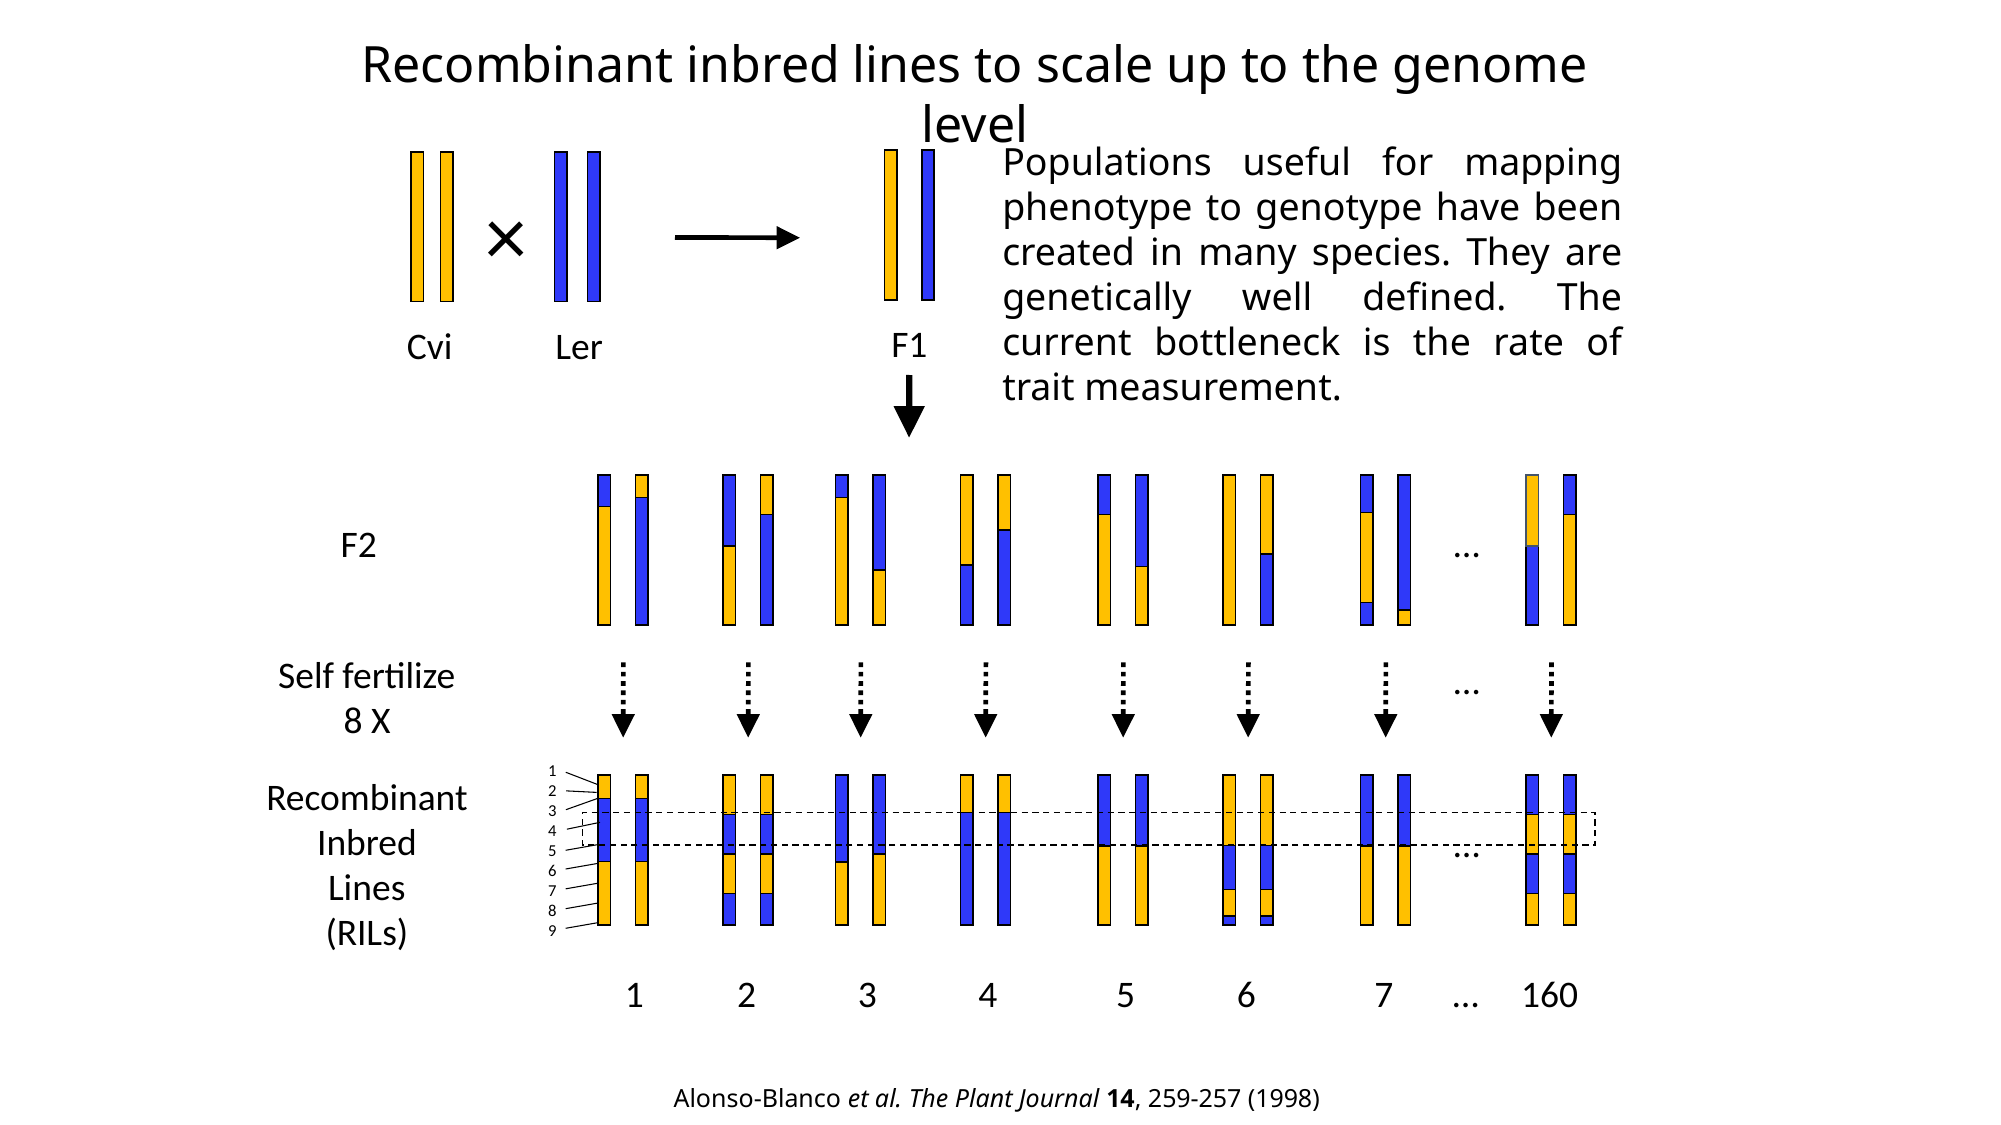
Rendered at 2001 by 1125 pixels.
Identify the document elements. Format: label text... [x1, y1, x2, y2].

text_box … [1438, 512, 1495, 573]
text_box 1 2 3 4 5 6 7 8 9 [545, 752, 563, 947]
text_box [835, 474, 849, 625]
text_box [598, 774, 611, 925]
text_box [736, 811, 760, 846]
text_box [723, 774, 736, 814]
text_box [960, 474, 974, 625]
text_box [611, 811, 635, 846]
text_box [598, 474, 611, 625]
text_box [921, 160, 935, 300]
text_box [849, 811, 873, 846]
text_box [1111, 811, 1135, 846]
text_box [1360, 474, 1374, 625]
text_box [1260, 474, 1274, 625]
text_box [1563, 474, 1577, 625]
text_box Self fertilize 8 X [263, 643, 471, 749]
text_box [723, 854, 736, 893]
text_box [1360, 774, 1374, 925]
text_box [1223, 774, 1236, 925]
text_box [410, 160, 424, 302]
text_box [1274, 811, 1360, 846]
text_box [565, 772, 598, 785]
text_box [565, 844, 598, 851]
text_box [1135, 474, 1149, 625]
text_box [1135, 774, 1149, 925]
text_box [1577, 811, 1596, 846]
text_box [565, 883, 598, 889]
text_box F2 [325, 512, 392, 573]
text_box [1149, 811, 1223, 846]
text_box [635, 474, 649, 625]
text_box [1398, 774, 1411, 925]
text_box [760, 774, 774, 925]
text_box [774, 811, 835, 846]
text_box … [1438, 649, 1495, 710]
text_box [1526, 474, 1539, 625]
text_box [1011, 811, 1098, 846]
text_box [554, 160, 568, 302]
text_box 1 2 3 4 5 6 7 … 160 [610, 962, 1596, 1023]
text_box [960, 774, 974, 925]
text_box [873, 774, 886, 925]
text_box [565, 863, 598, 869]
text_box [884, 160, 897, 300]
text_box Recombinant Inbred Lines (RILs) [251, 765, 483, 961]
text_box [565, 922, 598, 929]
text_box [1260, 774, 1274, 925]
text_box × [470, 174, 546, 290]
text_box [835, 774, 849, 925]
text_box [1374, 811, 1398, 846]
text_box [566, 822, 600, 830]
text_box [873, 474, 886, 625]
text_box [1539, 811, 1563, 846]
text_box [1098, 474, 1111, 625]
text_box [723, 474, 736, 625]
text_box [635, 774, 649, 925]
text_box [760, 474, 774, 625]
text_box [1223, 474, 1236, 625]
text_box F1 [876, 312, 960, 373]
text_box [565, 798, 597, 810]
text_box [1398, 474, 1411, 625]
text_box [998, 774, 1011, 925]
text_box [565, 903, 598, 909]
text_box [886, 811, 960, 846]
text_box Populations useful for mapping phenotype to genotype have been created in many species. They are genetically well defined. The current bottleneck is the rate of trait measurement. [987, 160, 1638, 416]
text_box [1411, 811, 1526, 846]
text_box [1236, 811, 1260, 846]
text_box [1098, 774, 1111, 925]
text_box Alonso-Blanco et al. The Plant Journal 14, 259-257 (1998) [356, 1082, 1644, 1113]
text_box Recombinant inbred lines to scale up to the genome level [287, 24, 1663, 160]
text_box [587, 160, 600, 302]
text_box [1526, 774, 1539, 925]
text_box Cvi [392, 314, 523, 374]
text_box … [1438, 846, 1495, 873]
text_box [998, 474, 1011, 625]
text_box [649, 811, 723, 846]
text_box [974, 811, 998, 846]
text_box [582, 830, 598, 844]
text_box Ler [540, 314, 618, 374]
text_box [1563, 774, 1577, 925]
text_box [582, 811, 598, 822]
text_box [440, 160, 454, 302]
